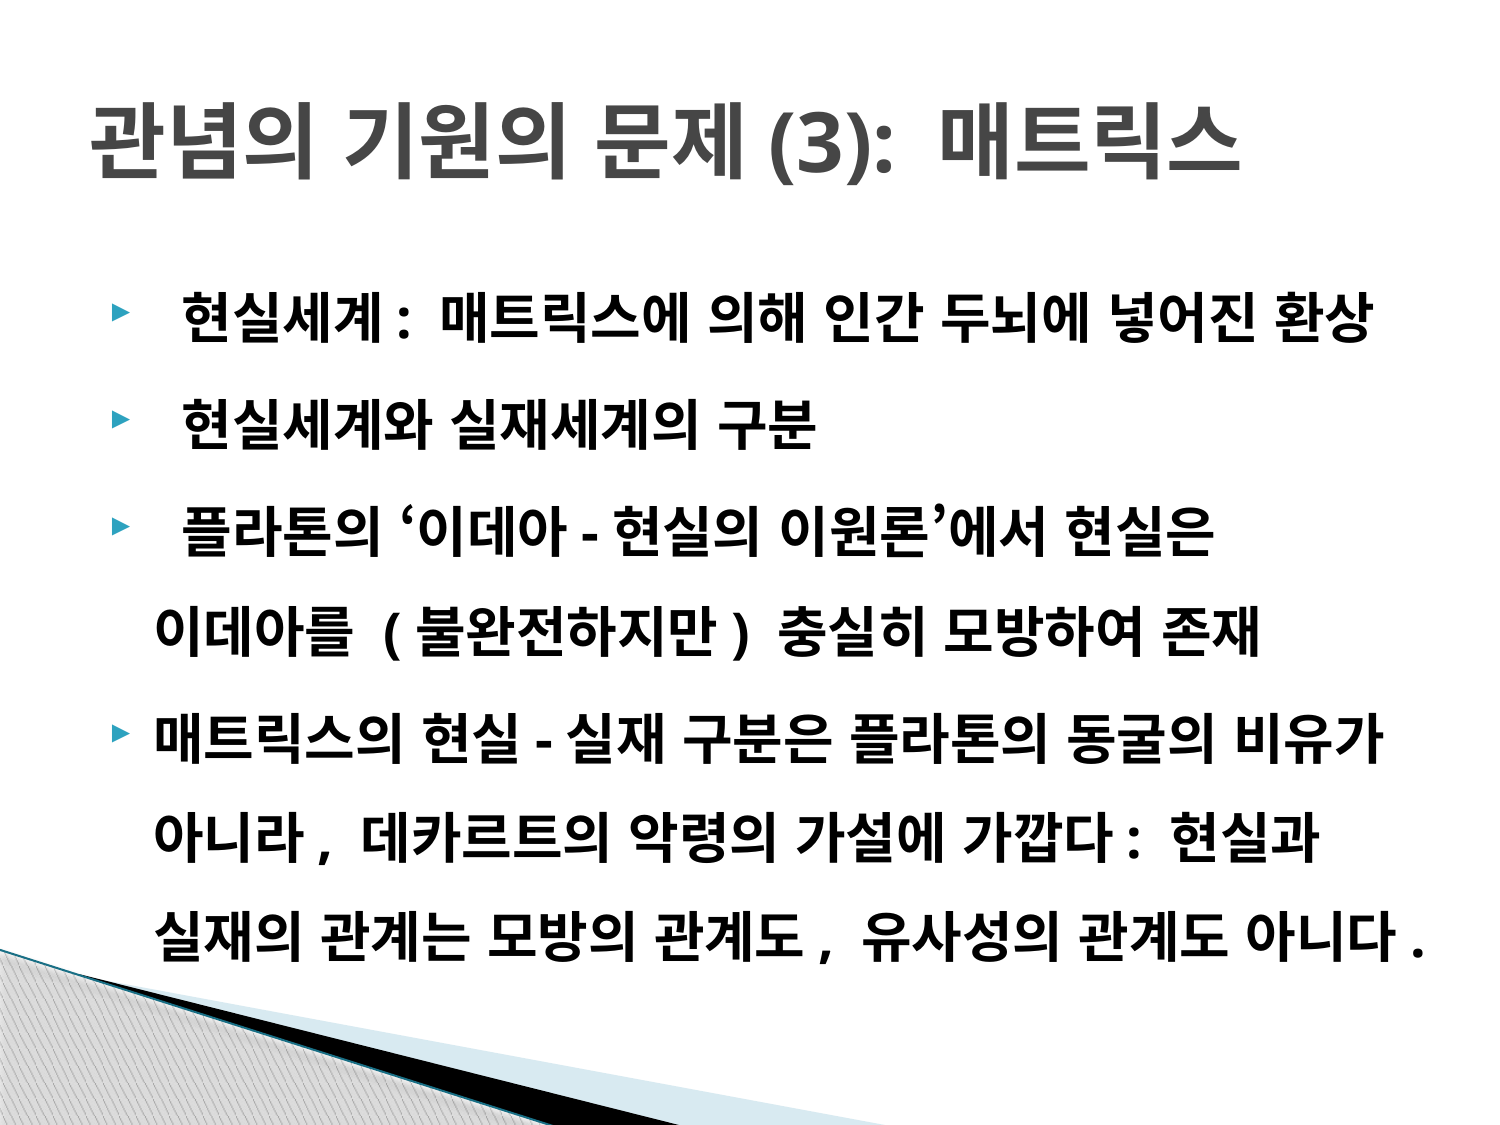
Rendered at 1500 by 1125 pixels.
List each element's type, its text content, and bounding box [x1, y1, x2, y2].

list 현실세계: 매트릭스에 의해 인간 두뇌에 넣어진 환상 현실세계와 실재세계의 구분 플라톤의 ‘이데아-현실의 이원론’에서 현실은 이데아를 (불완전하지만) 충실히 모방하여 존재 매트릭스의 현실-실재 구분은 플라톤의 동굴의 비유가 아니라, 데카르트의 악령의 가설에 가깝다: 현실과 실재의 관계는 모방의 관계도, 유사성의 관계도 아니다. [75, 243, 1425, 986]
title 관념의 기원의 문제(3): 매트릭스 [75, 45, 1425, 233]
